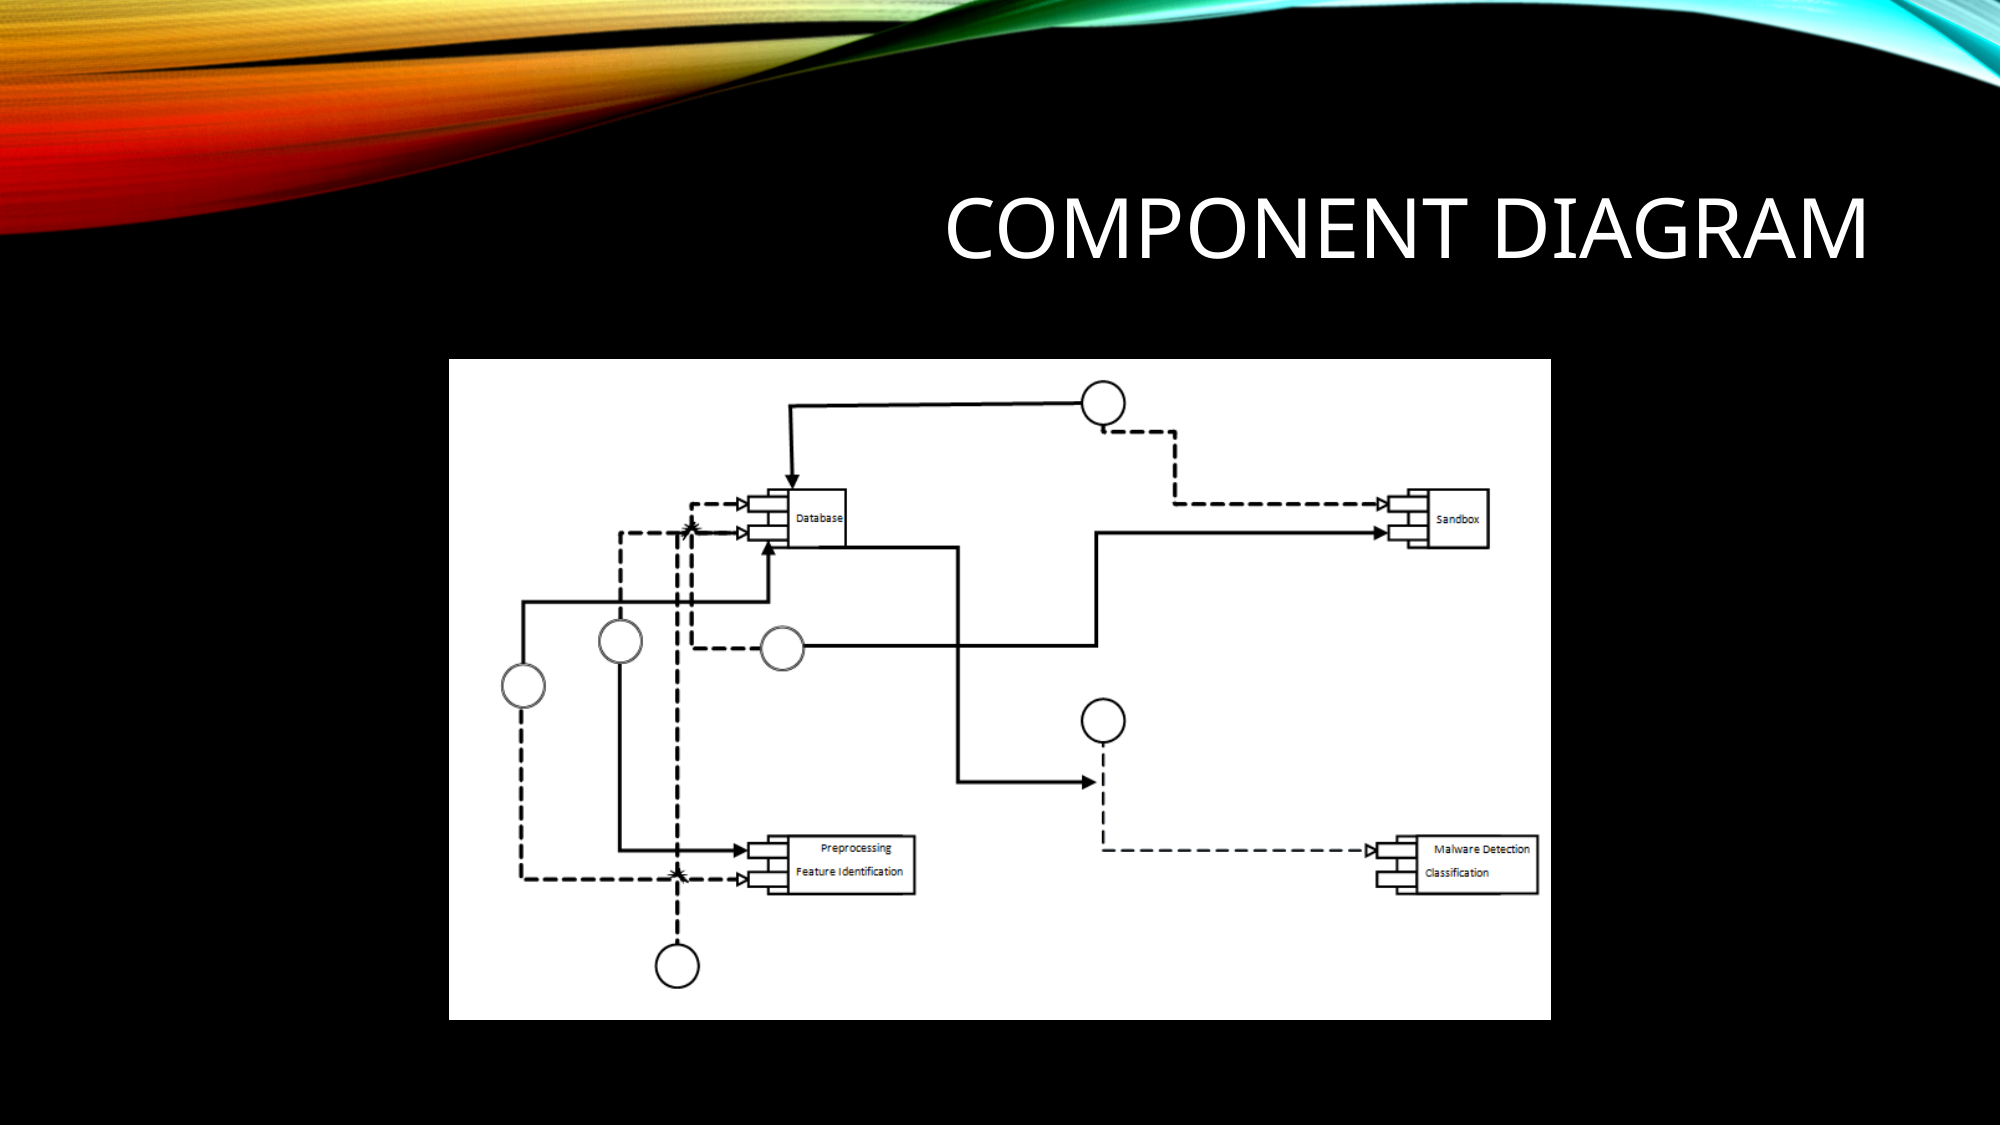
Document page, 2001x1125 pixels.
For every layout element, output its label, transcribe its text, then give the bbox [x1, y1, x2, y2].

picture [0, 0, 2000, 237]
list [448, 359, 1551, 1021]
title Component diagram [474, 125, 1888, 338]
